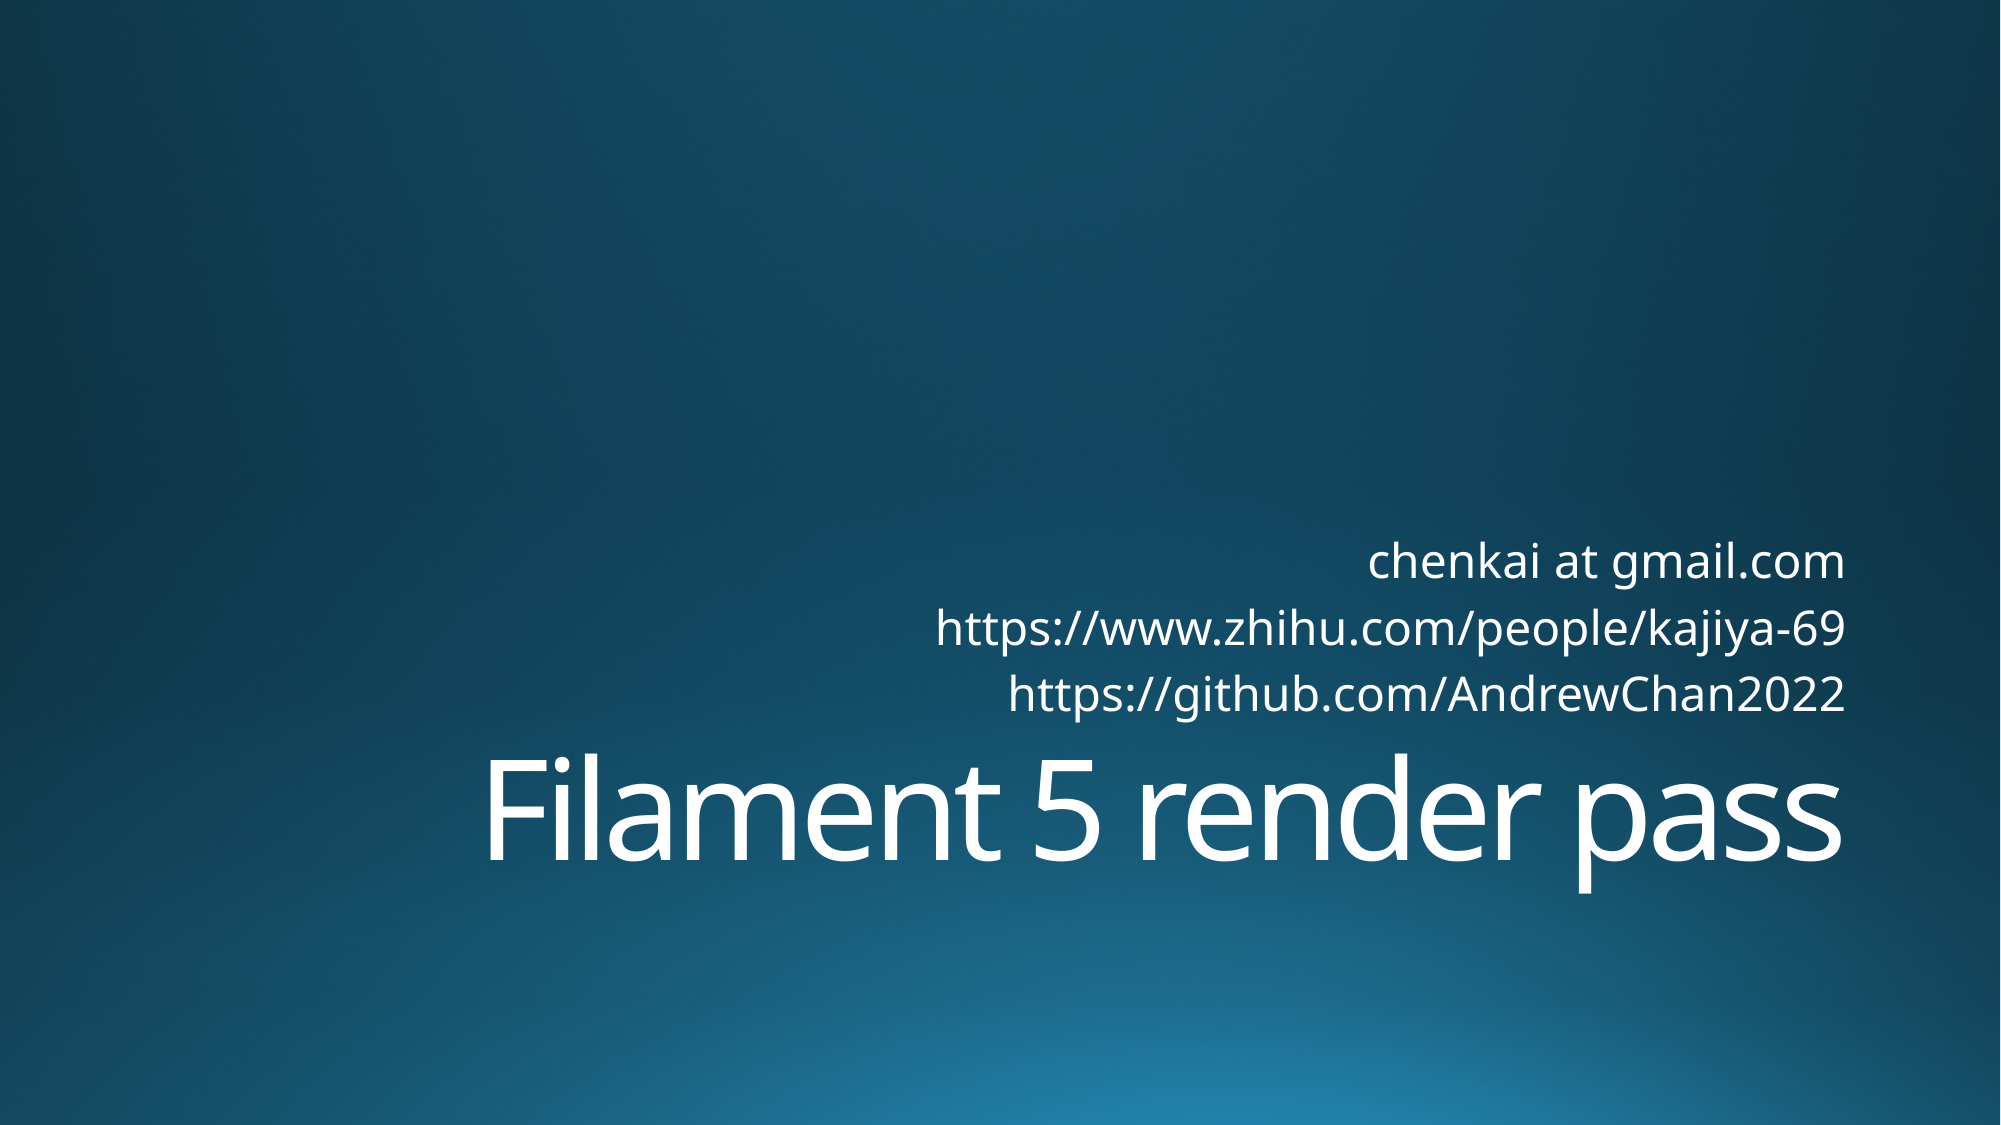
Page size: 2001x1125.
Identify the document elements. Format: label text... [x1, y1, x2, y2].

subtitle chenkai at gmail.com https://www.zhihu.com/people/kajiya-69 https://github.com/AndrewChan2022 [362, 528, 1863, 730]
title Filament 5 render pass [362, 732, 1863, 1002]
picture [0, 0, 2001, 1125]
